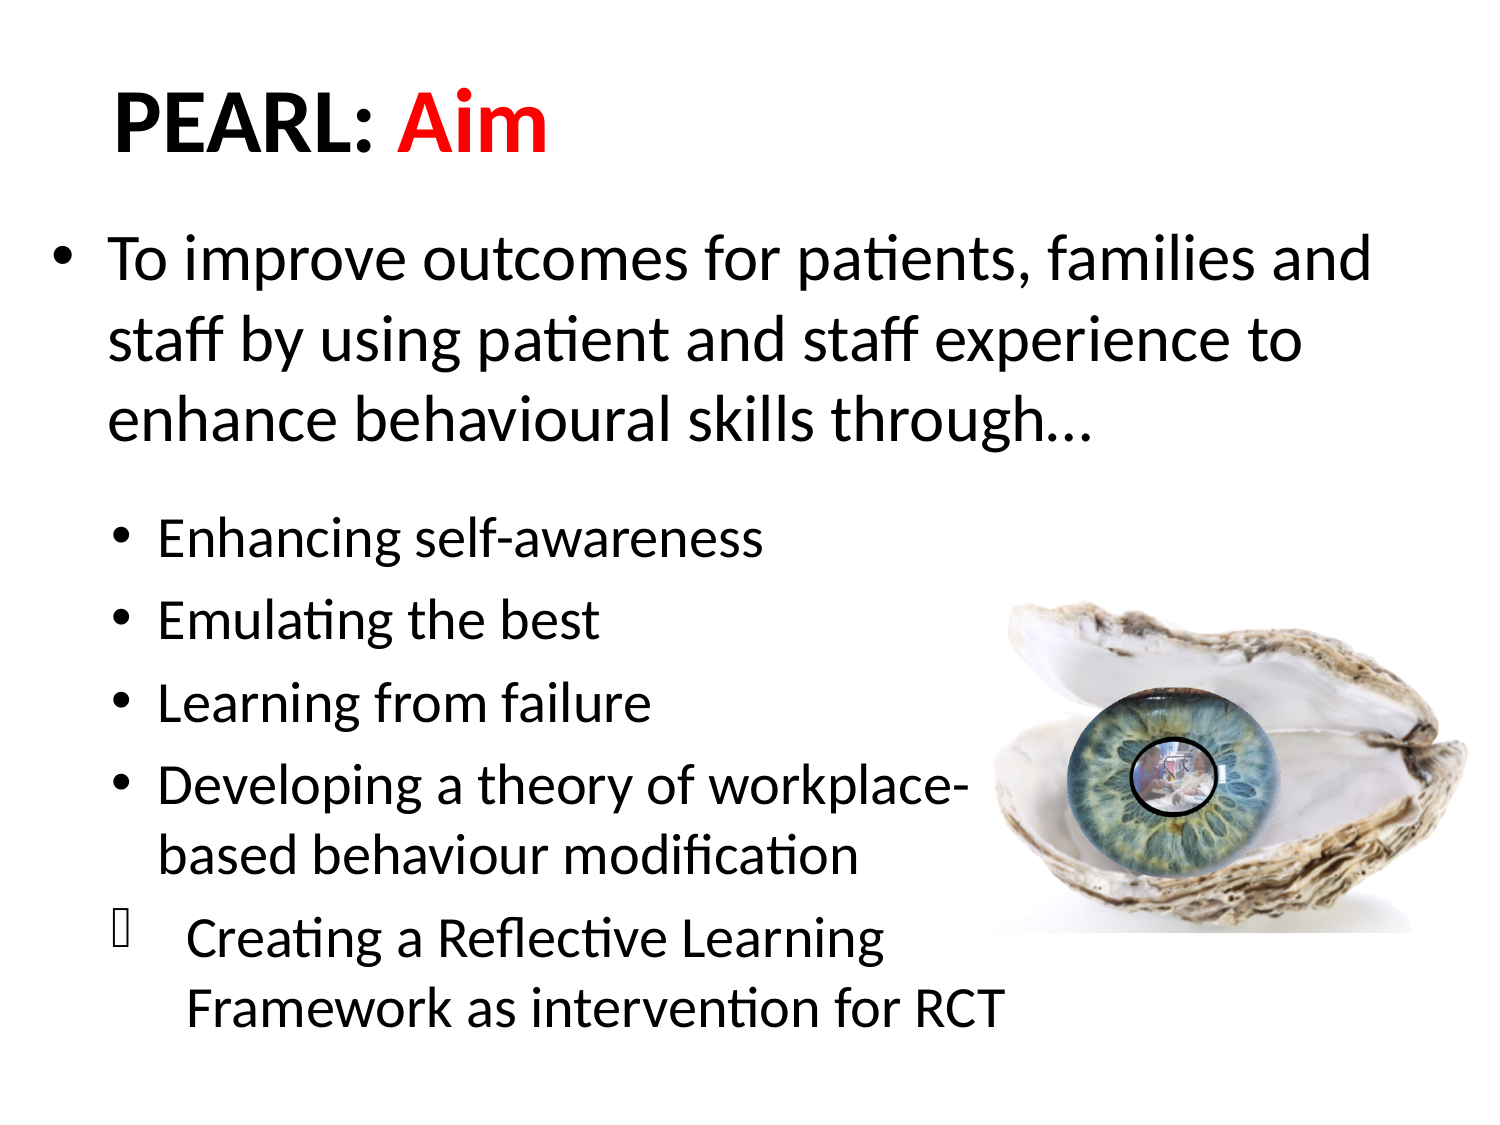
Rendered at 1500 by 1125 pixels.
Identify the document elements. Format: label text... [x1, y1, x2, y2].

text_box Enhancing self-awareness Emulating the best Learning from failure Developing a theory of workplace-based behaviour modification Creating a Reflective Learning Framework as intervention for RCT [88, 491, 1034, 1047]
picture [993, 597, 1473, 934]
title PEARL: Aim [36, 21, 629, 206]
list To improve outcomes for patients, families and staff by using patient and staff experience to enhance behavioural skills through… [36, 206, 1456, 480]
